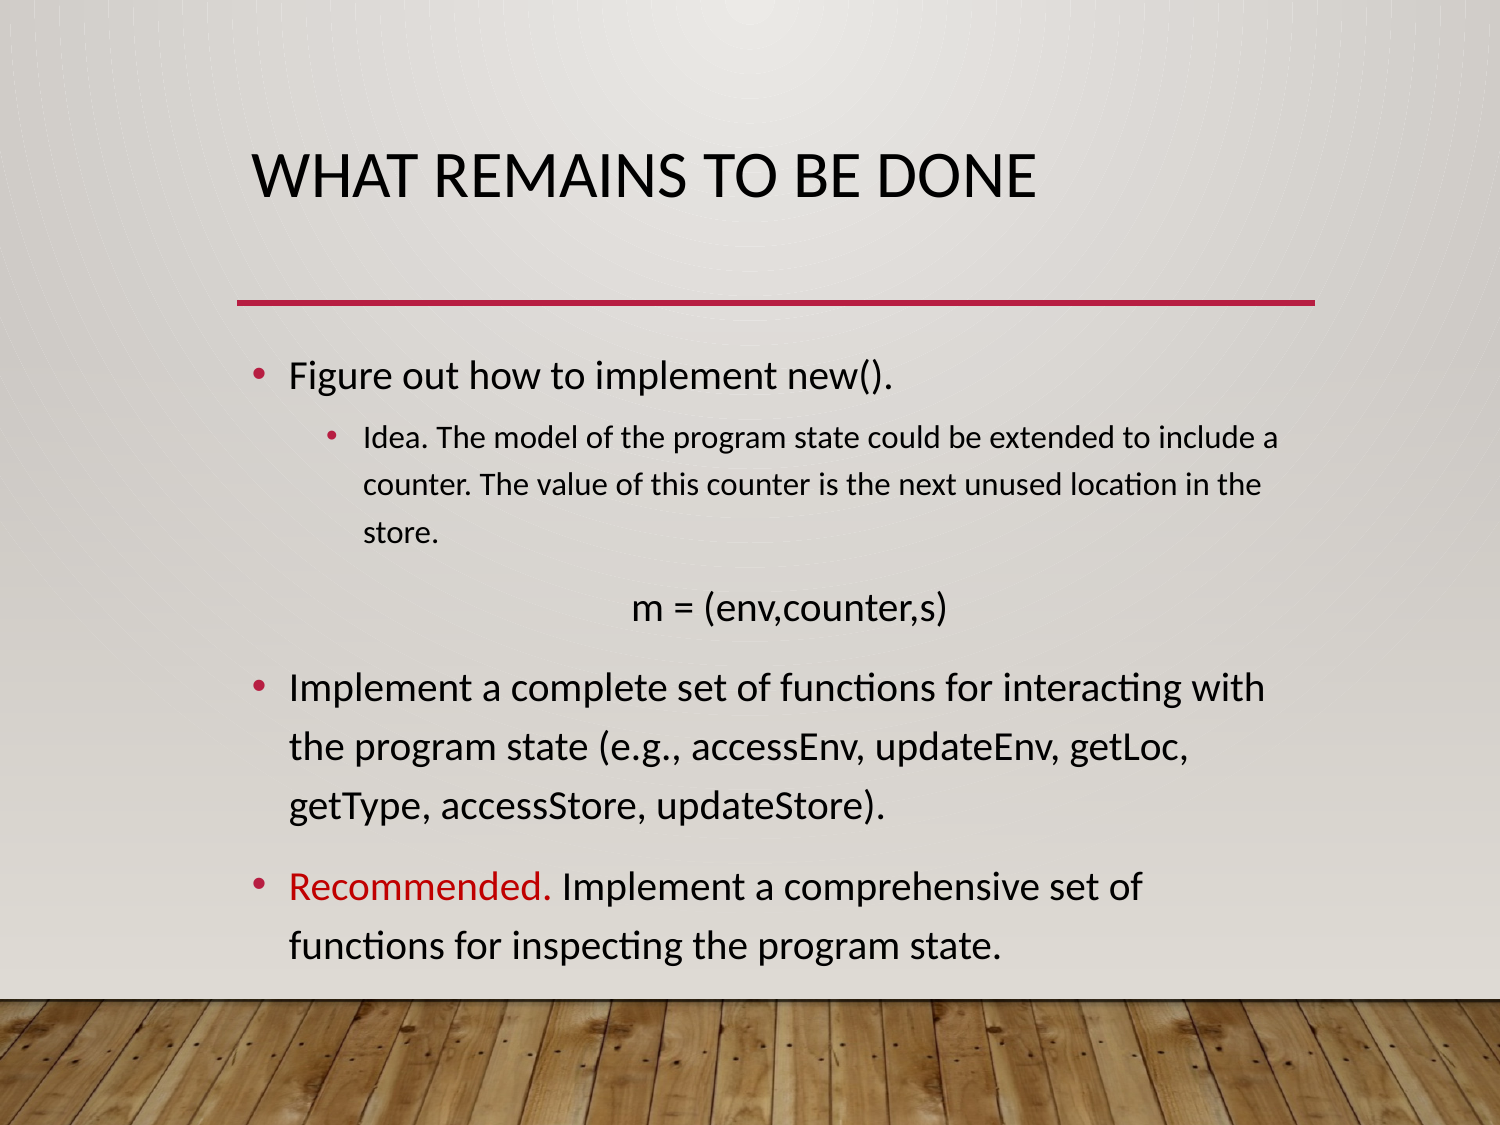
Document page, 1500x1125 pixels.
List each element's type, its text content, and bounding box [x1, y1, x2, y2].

list Figure out how to implement new(). Idea. The model of the program state could be extended to include a counter. The value of this counter is the next unused location in the store. m = (env,counter,s) Implement a complete set of functions for interacting with the program state (e.g., accessEnv, updateEnv, getLoc, getType, accessStore, updateStore). Recommended. Implement a comprehensive set of functions for inspecting the program state. [236, 330, 1315, 977]
title What remains to be done [236, 131, 1315, 305]
picture [0, 999, 1500, 1125]
